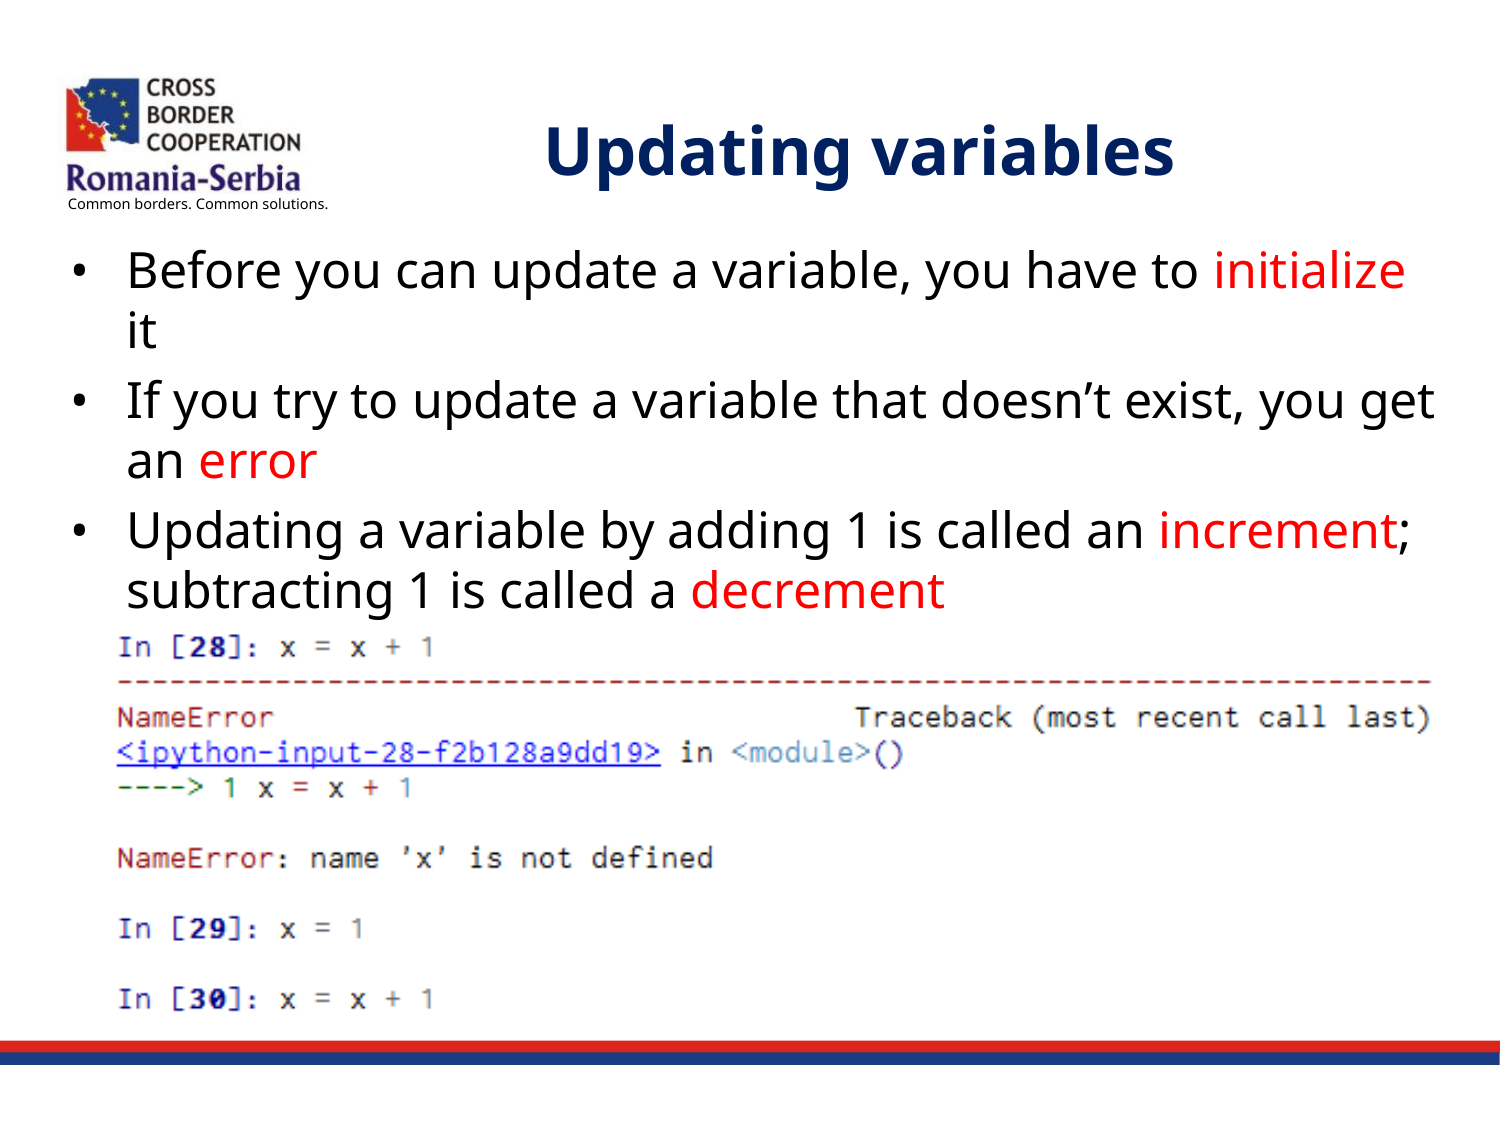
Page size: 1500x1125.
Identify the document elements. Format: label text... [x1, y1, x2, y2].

picture [113, 622, 1456, 1029]
picture [41, 60, 325, 209]
title Updating variables [328, 66, 1392, 231]
text_box Before you can update a variable, you have to initialize it If you try to update a variable that doesn’t exist, you get an error Updating a variable by adding 1 is called an increment; subtracting 1 is called a decrement [42, 231, 1456, 826]
